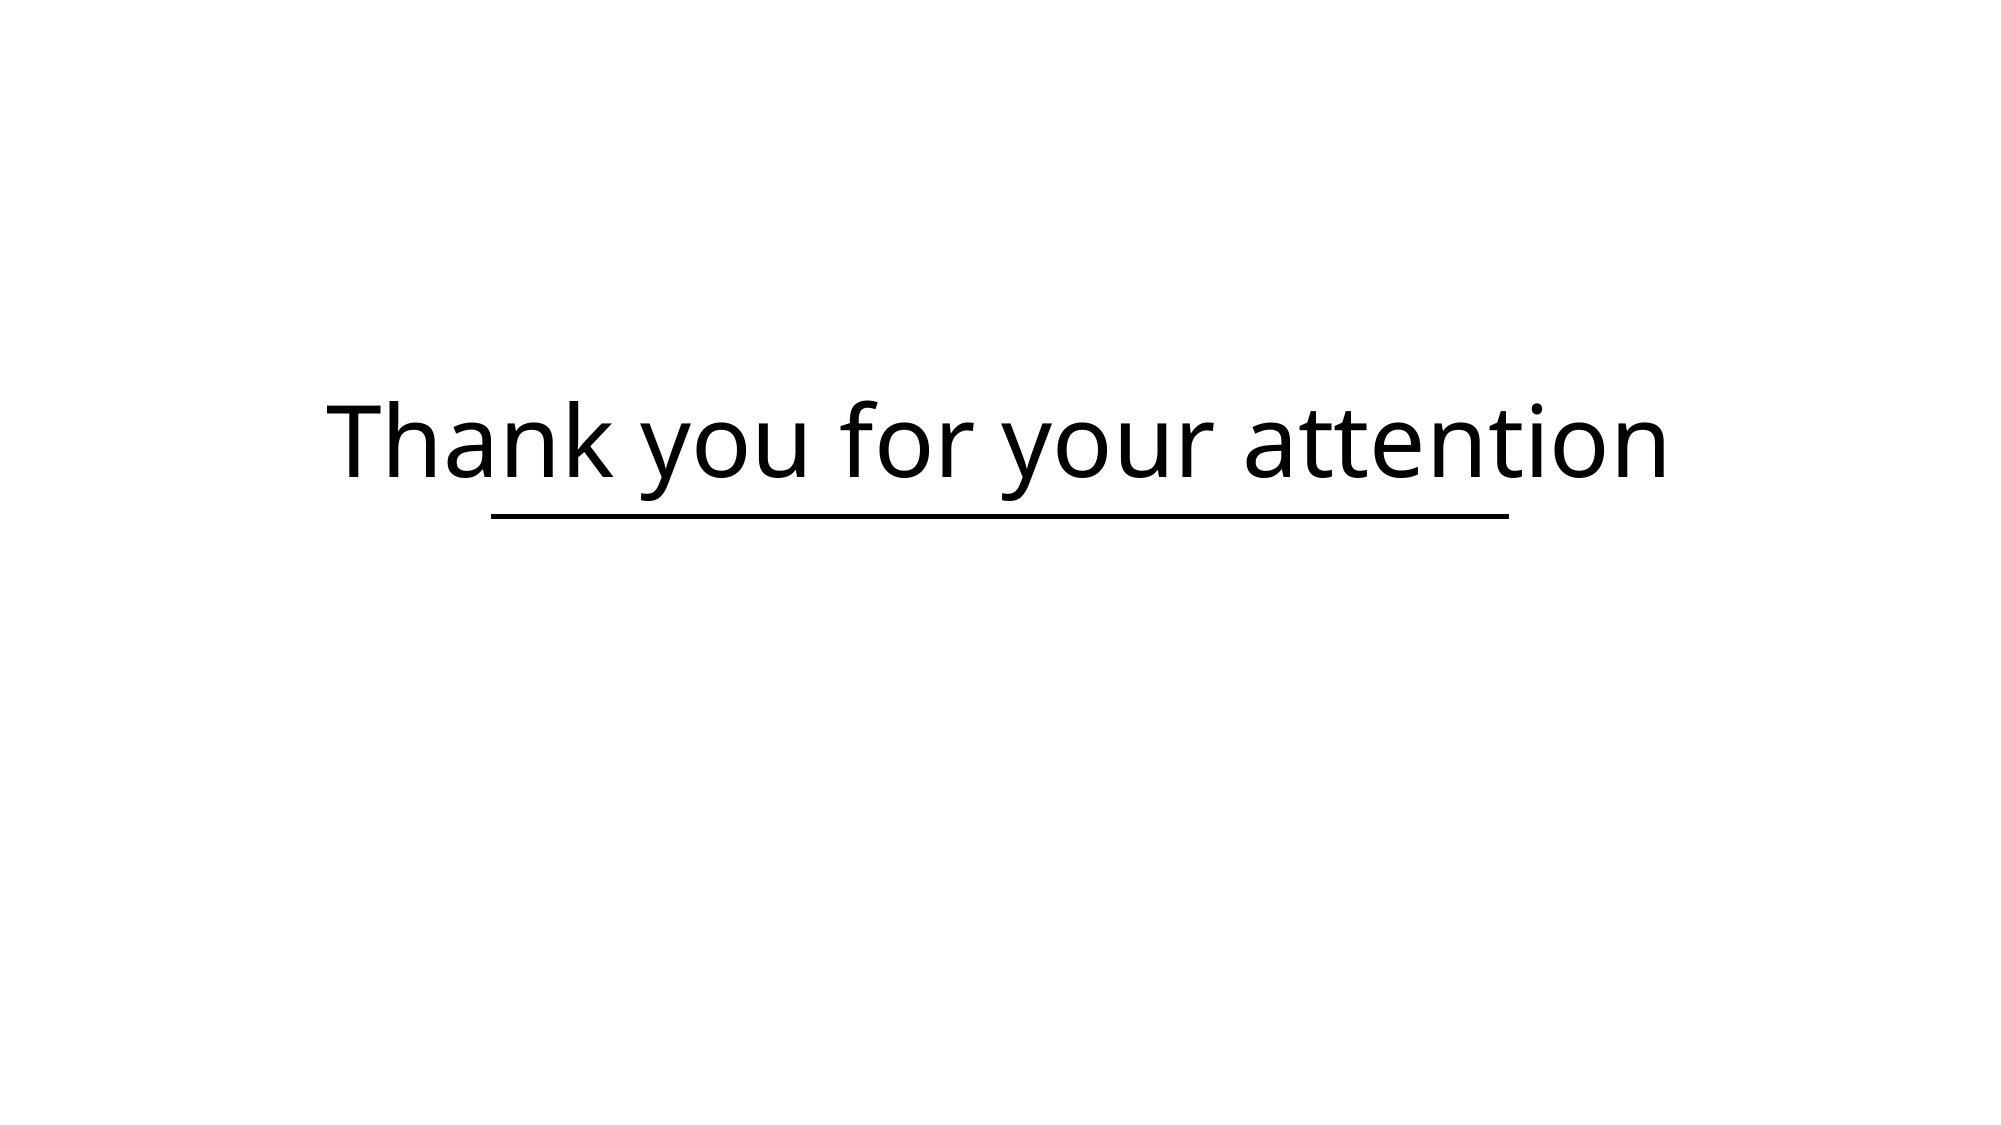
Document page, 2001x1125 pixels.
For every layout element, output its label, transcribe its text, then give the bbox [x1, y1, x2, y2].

text_box Thank you for your attention [311, 370, 1689, 505]
